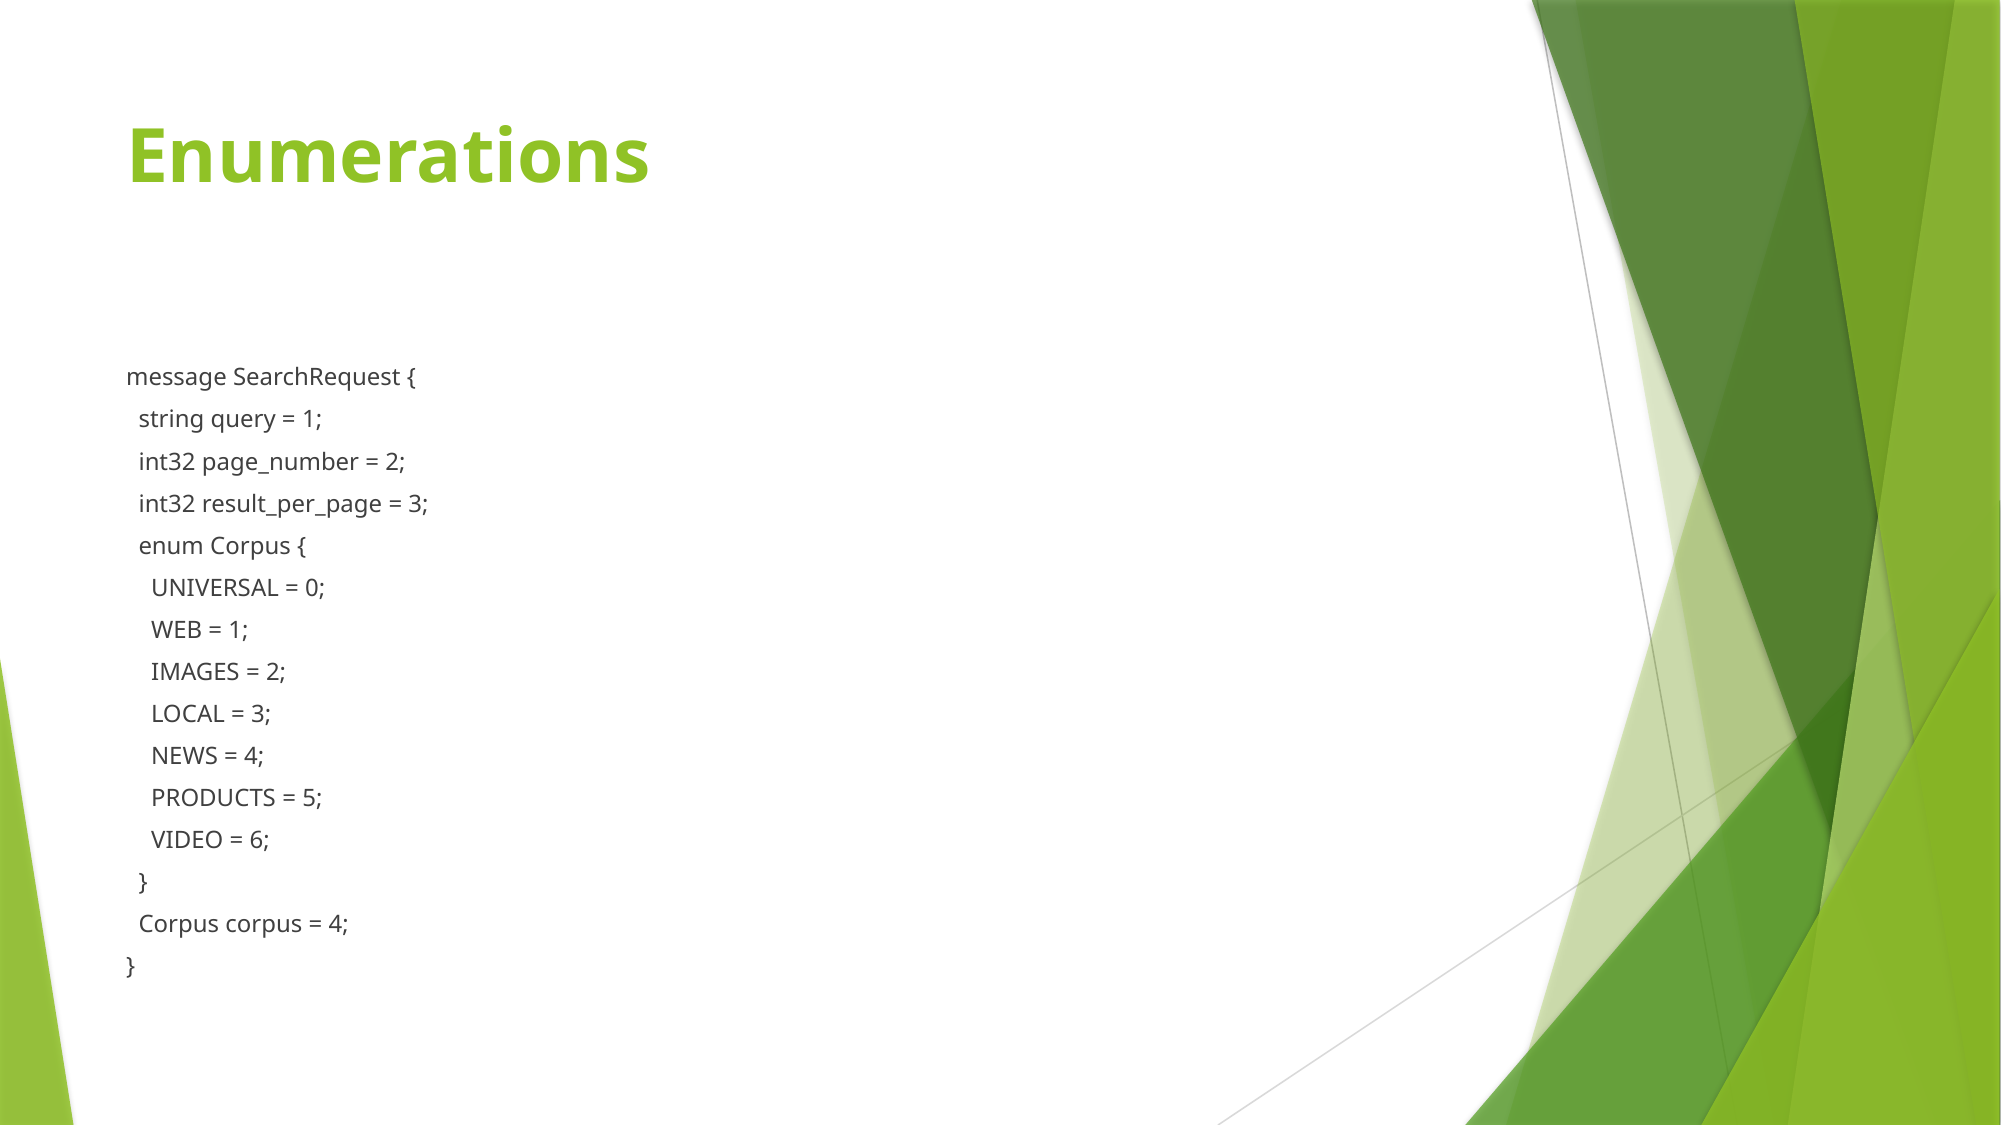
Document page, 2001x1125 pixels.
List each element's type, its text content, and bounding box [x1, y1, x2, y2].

title Enumerations [111, 99, 1522, 317]
list message SearchRequest { string query = 1; int32 page_number = 2; int32 result_per_page = 3; enum Corpus { UNIVERSAL = 0; WEB = 1; IMAGES = 2; LOCAL = 3; NEWS = 4; PRODUCTS = 5; VIDEO = 6; } Corpus corpus = 4; } [111, 354, 1522, 992]
